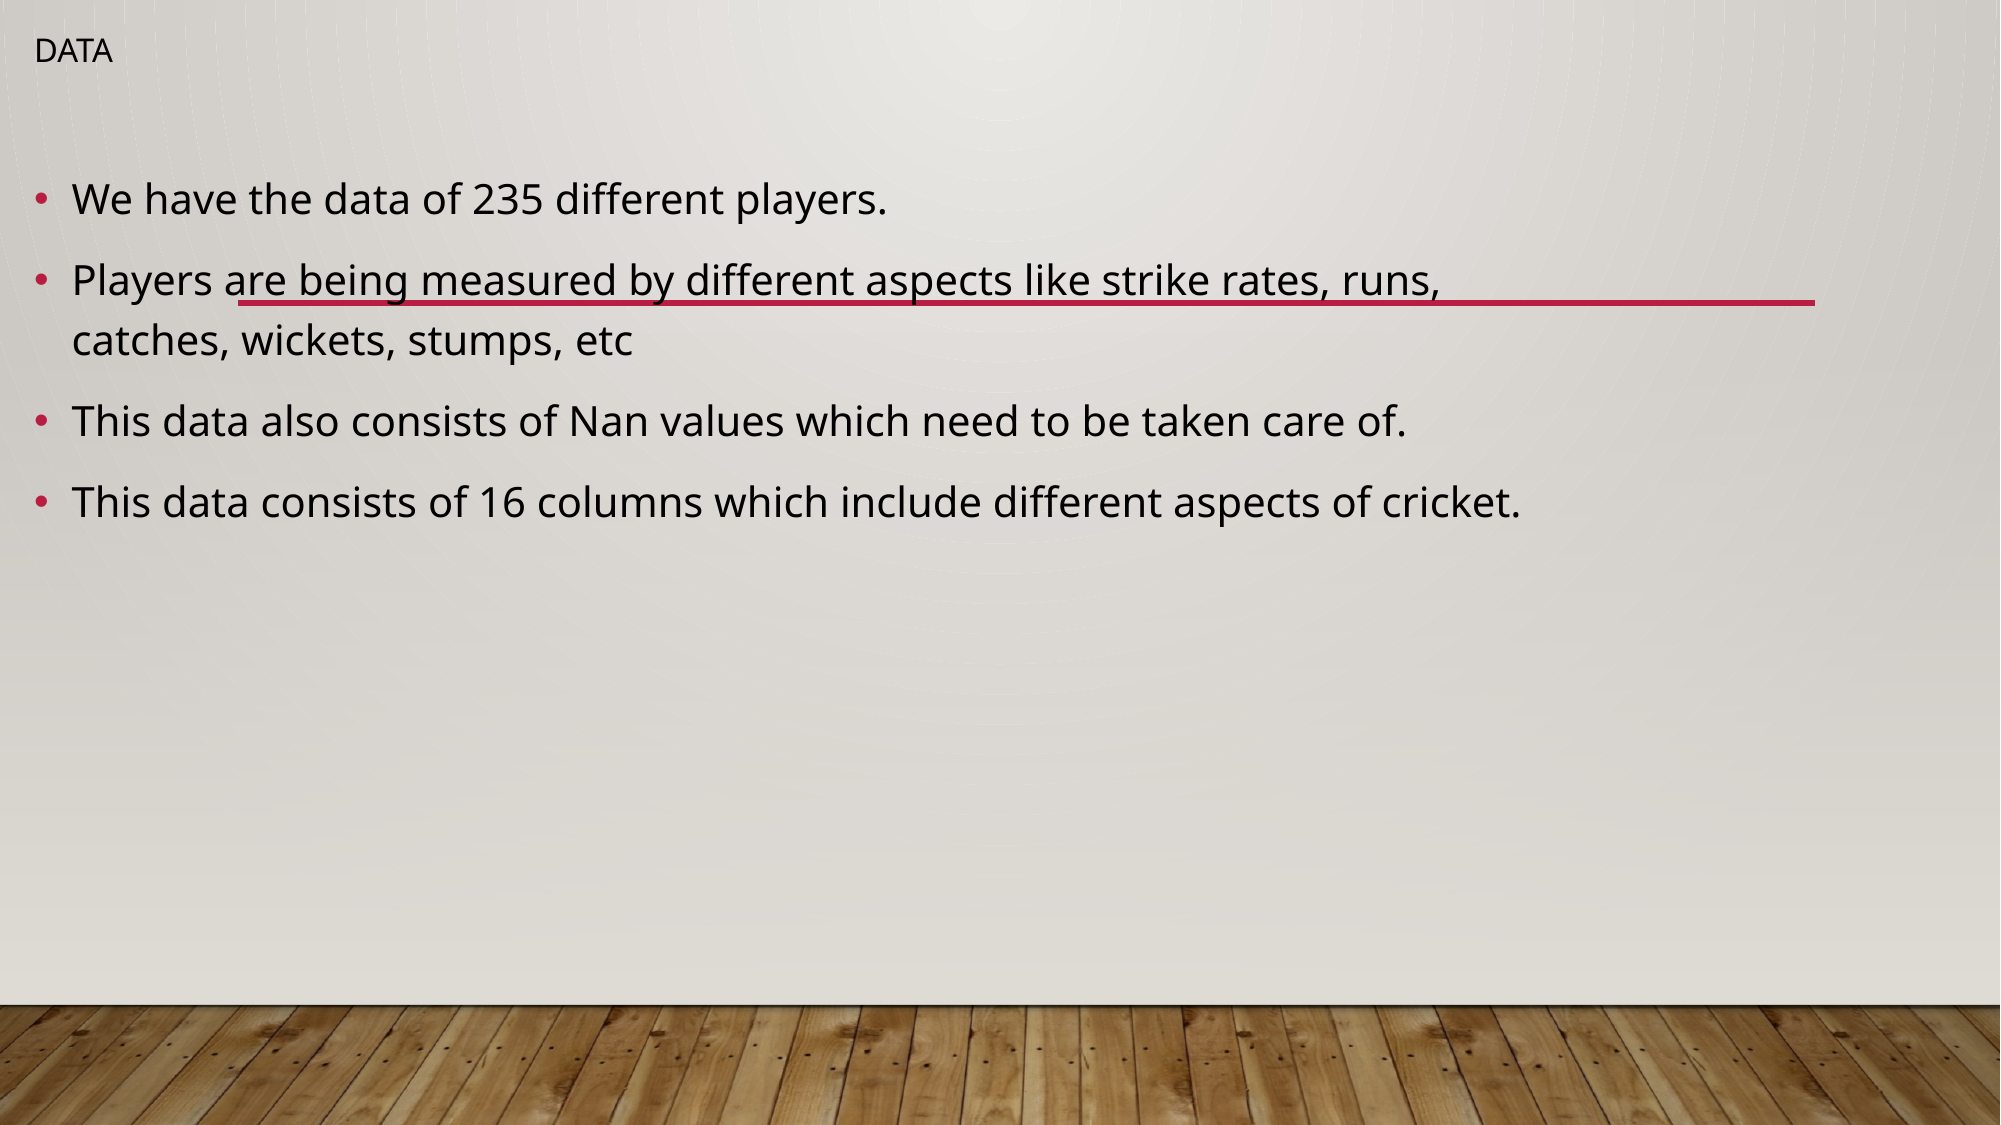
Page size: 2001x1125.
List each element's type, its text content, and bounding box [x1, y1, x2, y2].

picture [0, 1005, 2000, 1125]
list We have the data of 235 different players. Players are being measured by different aspects like strike rates, runs, catches, wickets, stumps, etc This data also consists of Nan values which need to be taken care of. This data consists of 16 columns which include different aspects of cricket. [19, 155, 1595, 722]
title Data [19, 27, 1509, 117]
